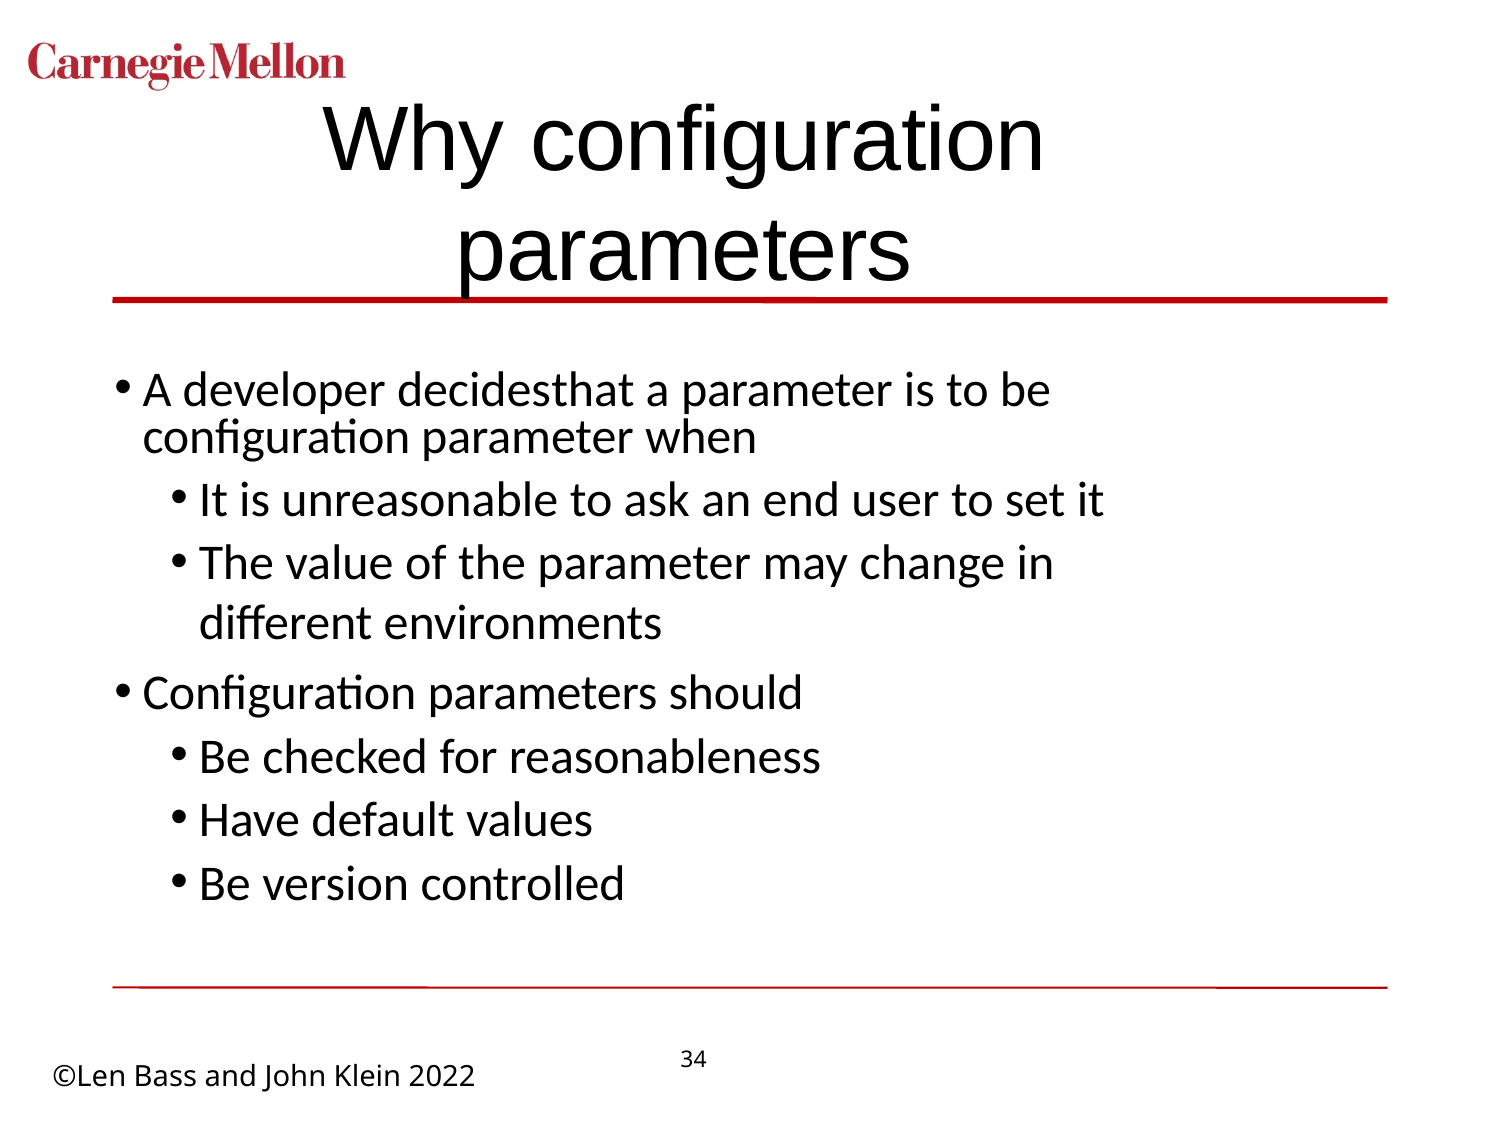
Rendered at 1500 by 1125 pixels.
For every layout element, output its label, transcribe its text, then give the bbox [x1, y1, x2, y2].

text_box A developer decides that a parameter is to be configuration parameter when It is unreasonable to ask an end user to set it The value of the parameter may change in different environments Configuration parameters should Be checked for reasonableness Have default values Be version controlled [112, 361, 1209, 911]
title Why configuration parameters [262, 76, 1105, 299]
picture [24, 37, 349, 92]
